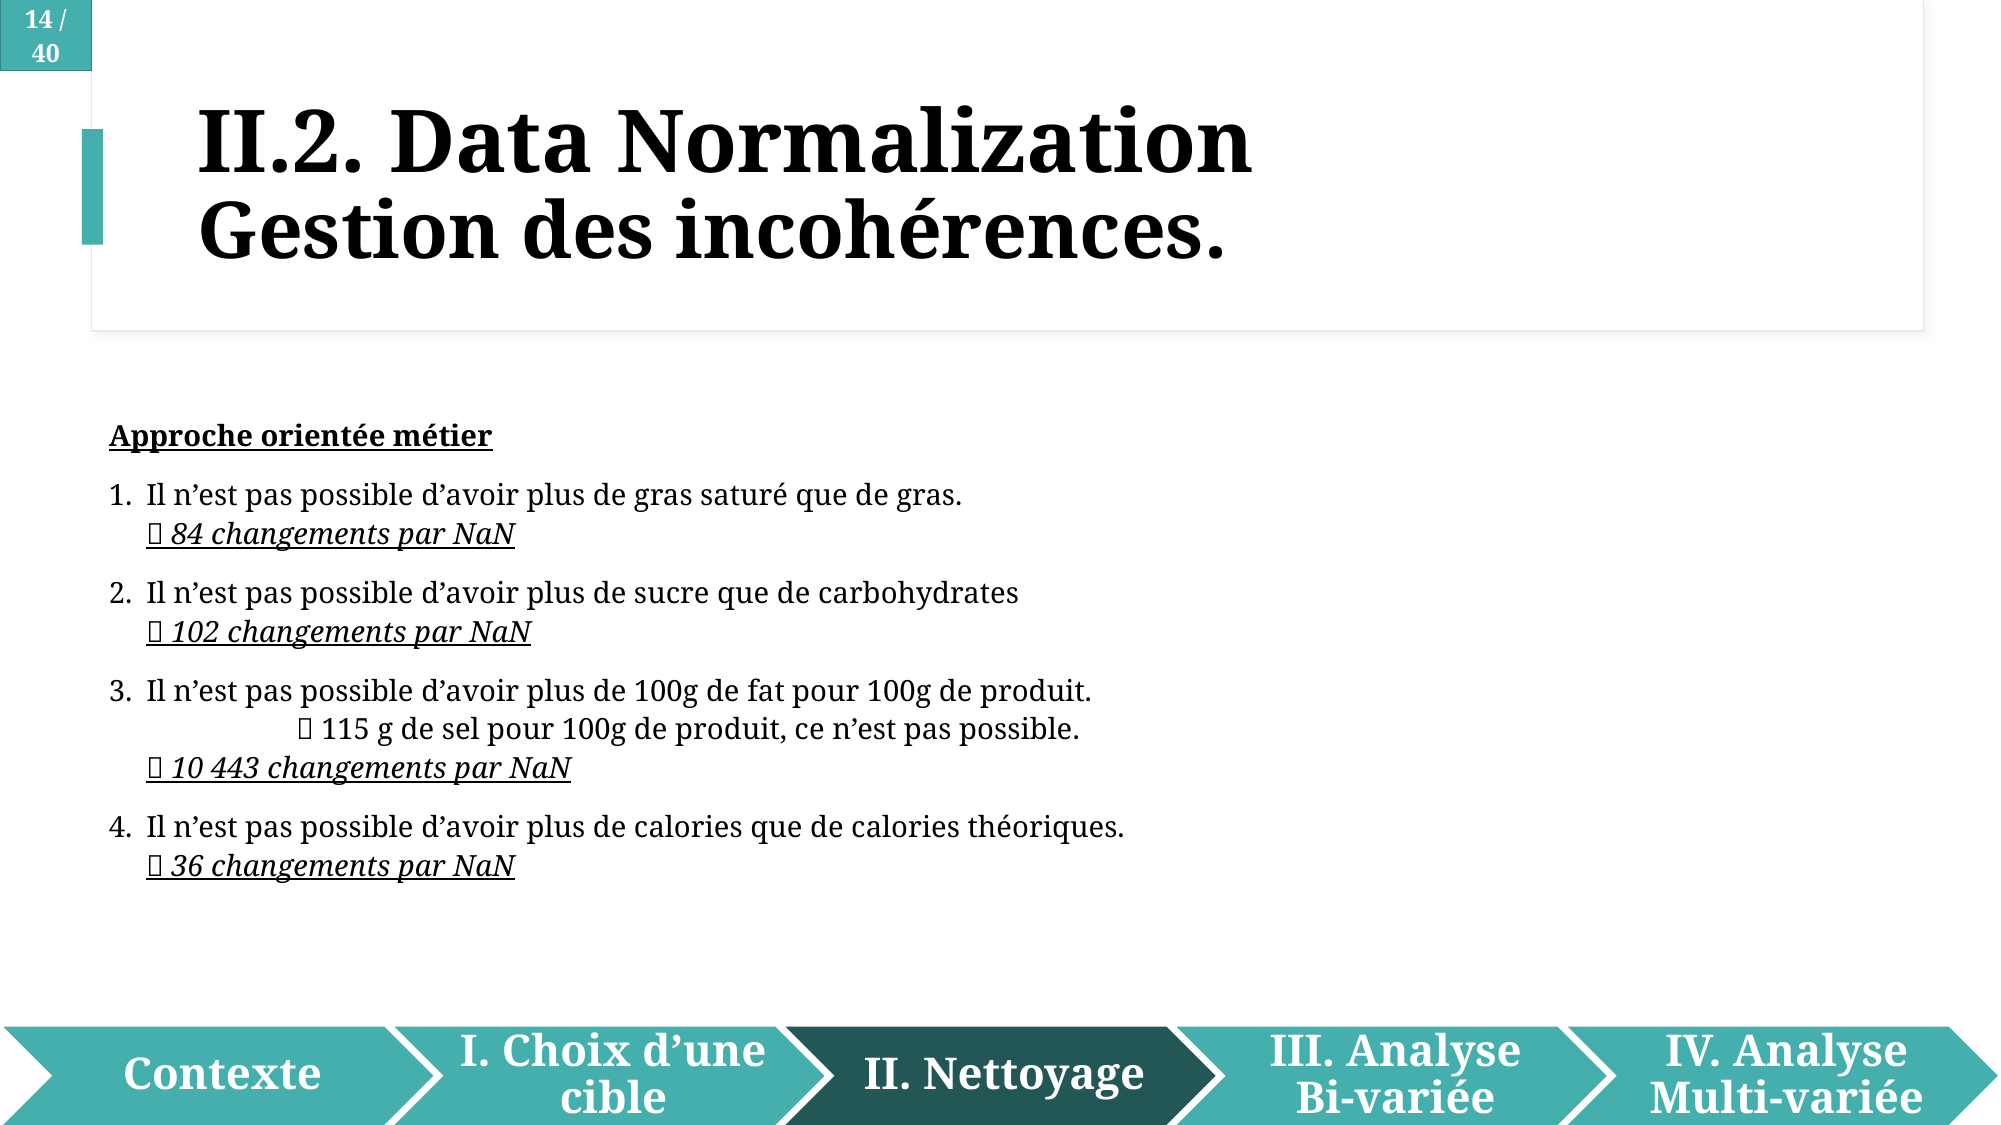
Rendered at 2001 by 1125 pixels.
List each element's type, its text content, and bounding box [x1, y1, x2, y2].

list Approche orientée métier Il n’est pas possible d’avoir plus de gras saturé que de gras.  84 changements par NaN Il n’est pas possible d’avoir plus de sucre que de carbohydrates  102 changements par NaN Il n’est pas possible d’avoir plus de 100g de fat pour 100g de produit.  115 g de sel pour 100g de produit, ce n’est pas possible.  10 443 changements par NaN Il n’est pas possible d’avoir plus de calories que de calories théoriques.  36 changements par NaN [93, 406, 1924, 1013]
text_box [0, 1025, 2000, 1125]
title II.2. Data Normalization Gestion des incohérences. [183, 90, 1851, 284]
